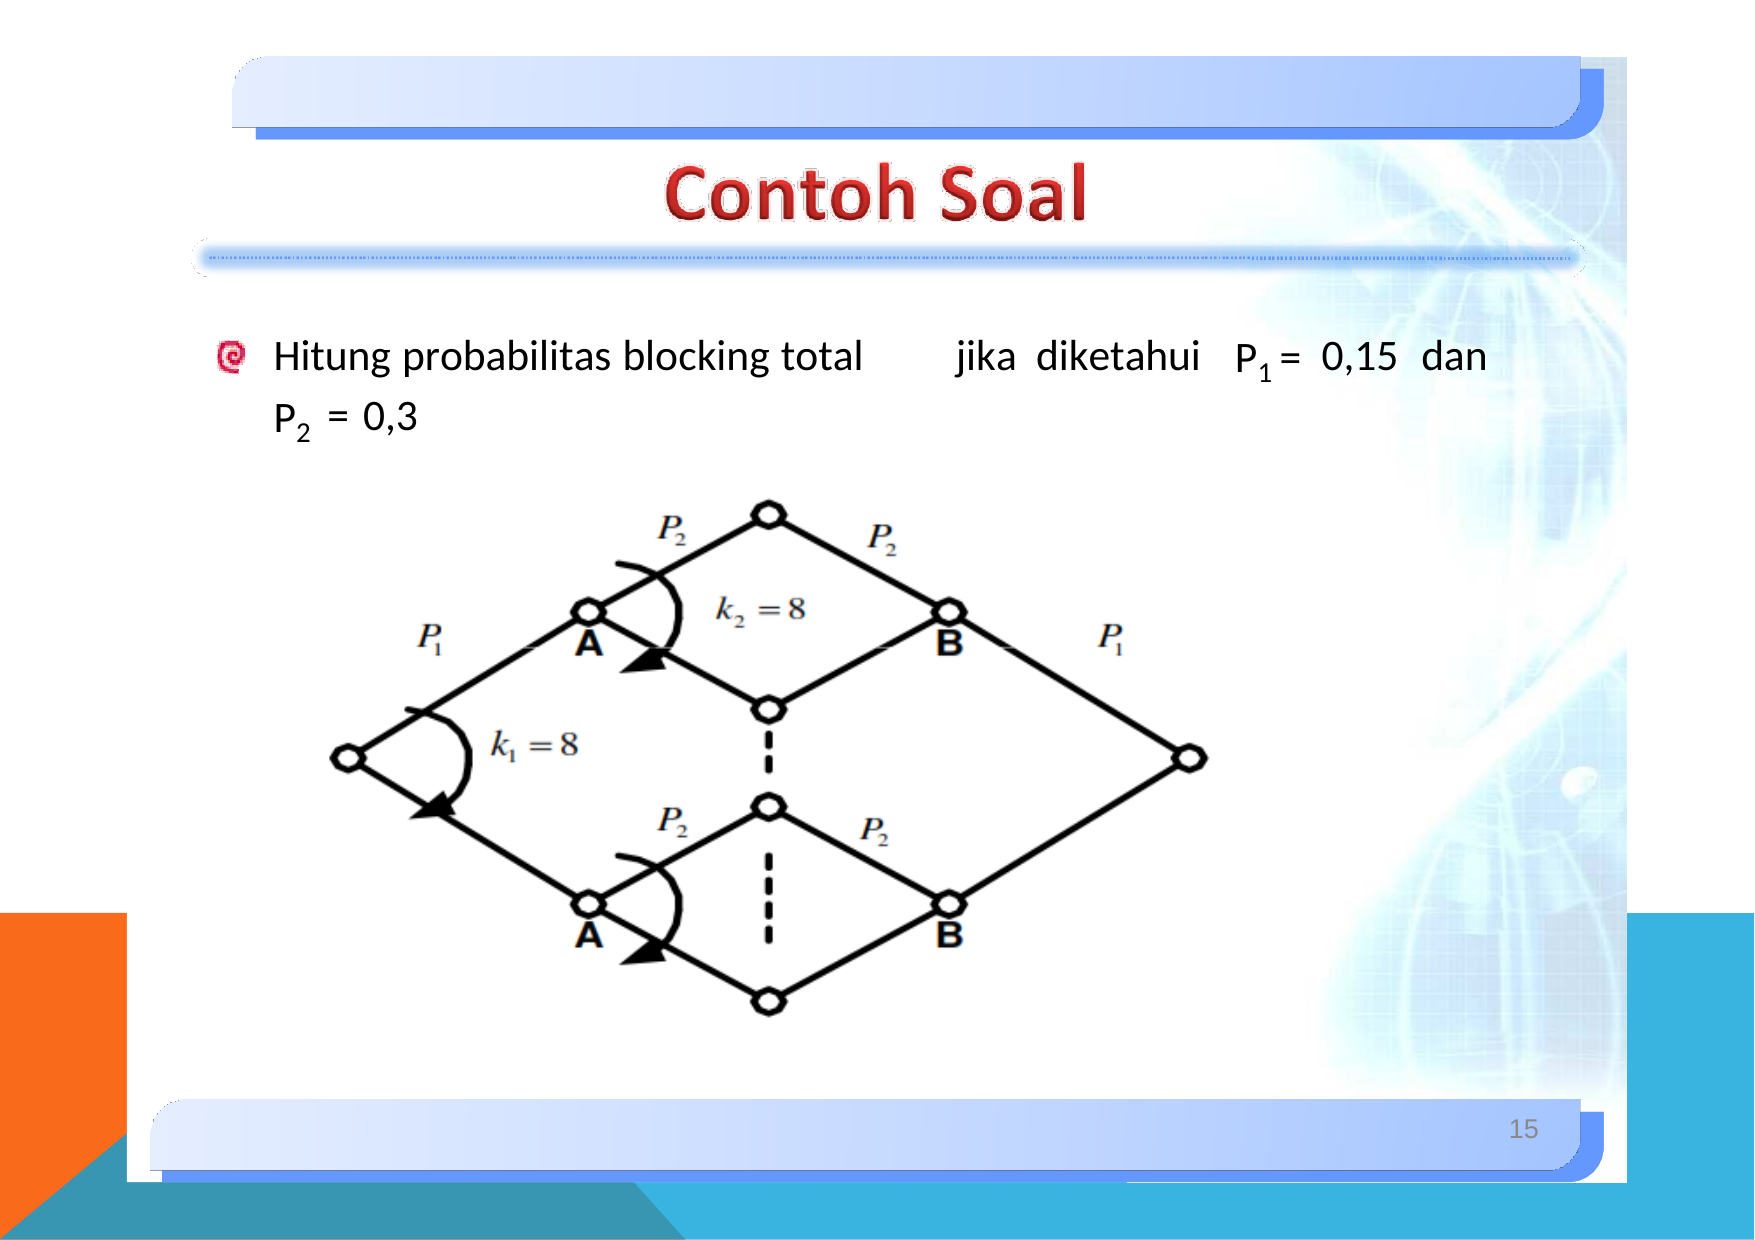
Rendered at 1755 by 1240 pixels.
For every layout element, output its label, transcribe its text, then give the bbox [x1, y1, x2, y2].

text_box [255, 68, 1604, 140]
picture [253, 469, 1253, 1037]
text_box [191, 237, 1587, 277]
text_box dan [1419, 334, 1508, 389]
text_box [1127, 57, 1627, 618]
text_box [232, 56, 1581, 128]
text_box [150, 1099, 1581, 1171]
text_box P2 [271, 394, 327, 457]
text_box [663, 159, 916, 222]
text_box [939, 159, 1086, 222]
text_box [216, 339, 246, 374]
text_box 0,15 [1319, 334, 1419, 389]
text_box Hitung probabilitas blocking total [271, 334, 953, 389]
text_box [1127, 618, 1627, 1183]
text_box = [325, 394, 361, 449]
text_box diketahui [1033, 334, 1232, 389]
text_box 15 [1506, 1116, 1543, 1146]
text_box jika [953, 334, 1033, 389]
text_box [126, 619, 1127, 1183]
text_box 0,3 [361, 394, 436, 449]
text_box [162, 1111, 1604, 1183]
text_box P1 = [1232, 334, 1322, 397]
